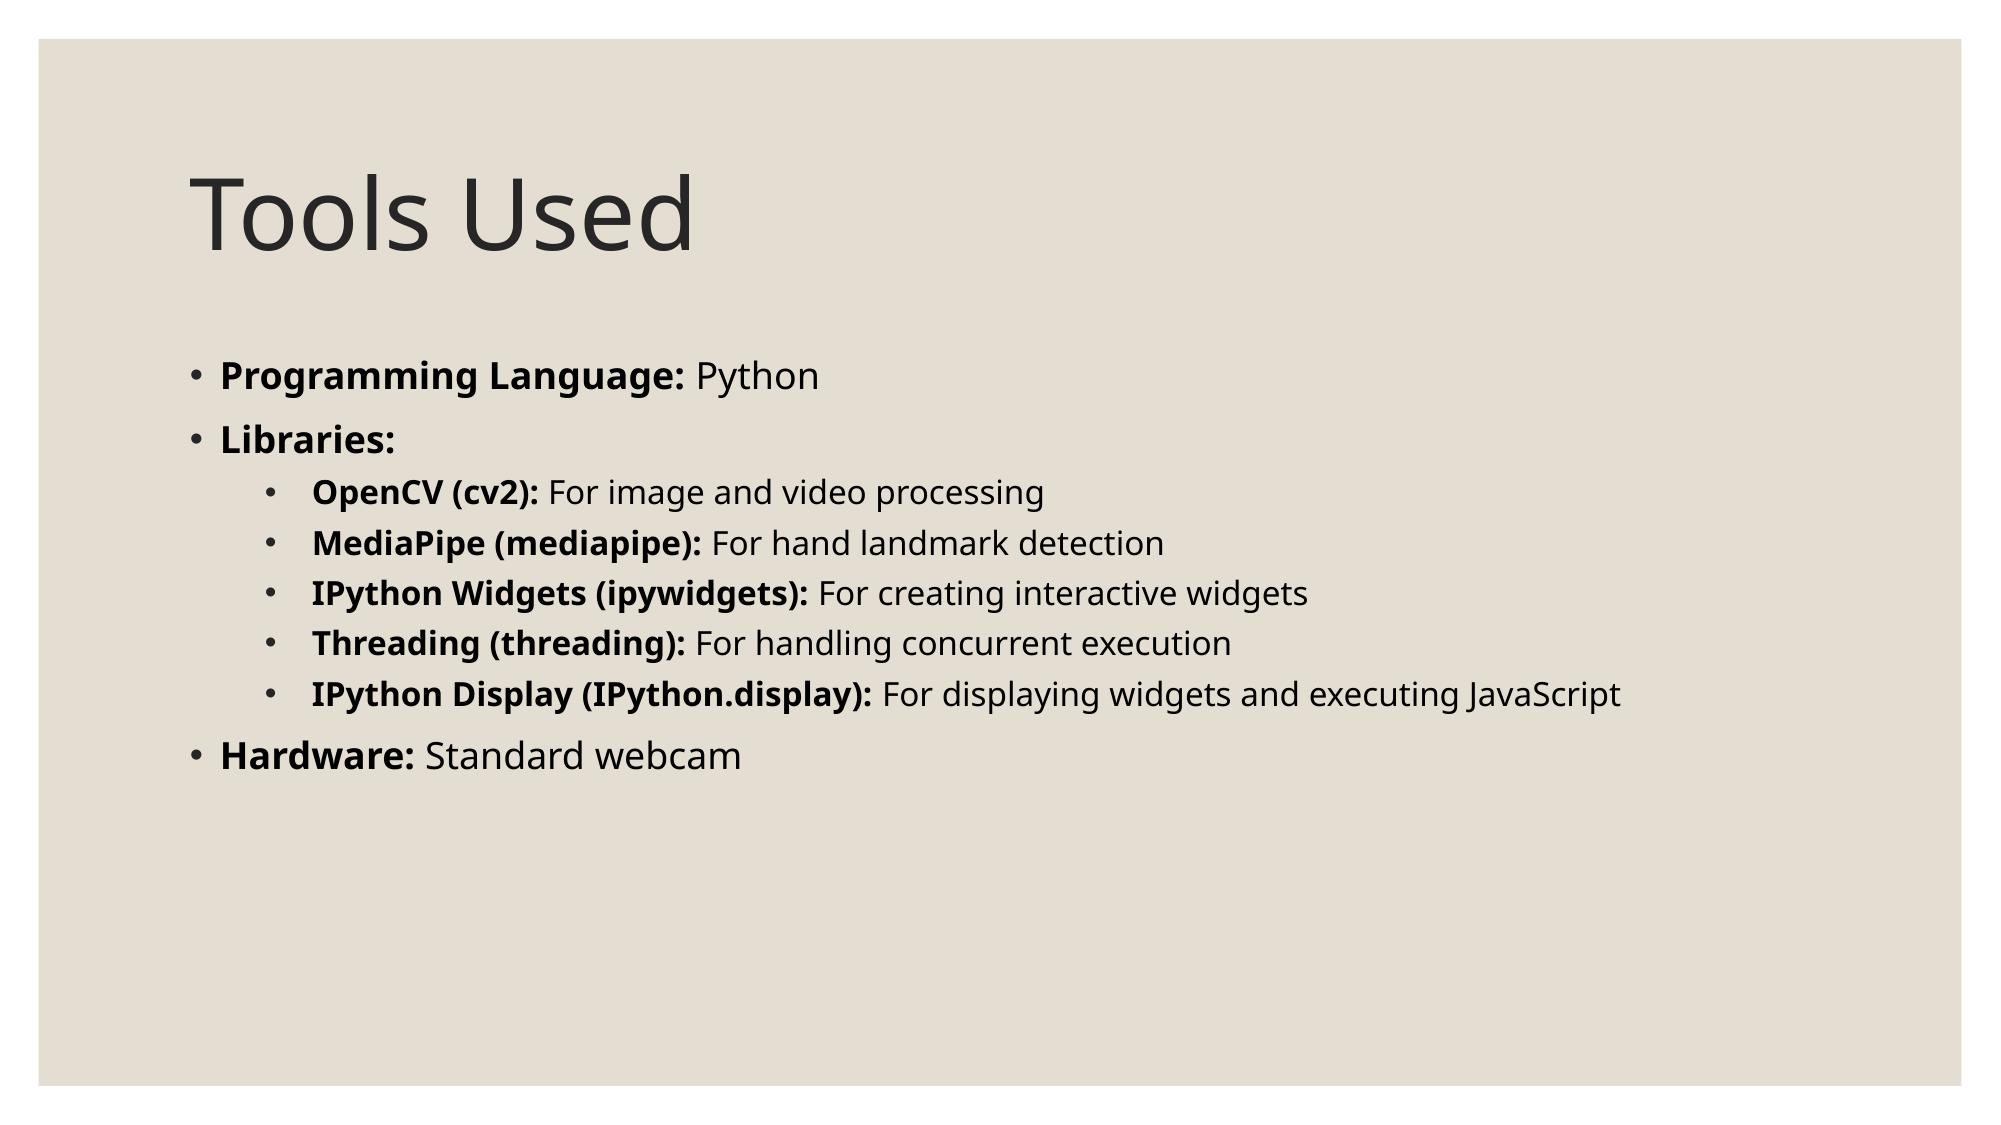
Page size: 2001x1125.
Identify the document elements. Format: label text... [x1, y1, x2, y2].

list Programming Language: Python Libraries: OpenCV (cv2): For image and video processing MediaPipe (mediapipe): For hand landmark detection IPython Widgets (ipywidgets): For creating interactive widgets Threading (threading): For handling concurrent execution IPython Display (IPython.display): For displaying widgets and executing JavaScript Hardware: Standard webcam [174, 345, 1825, 990]
title Tools Used [174, 105, 1825, 331]
